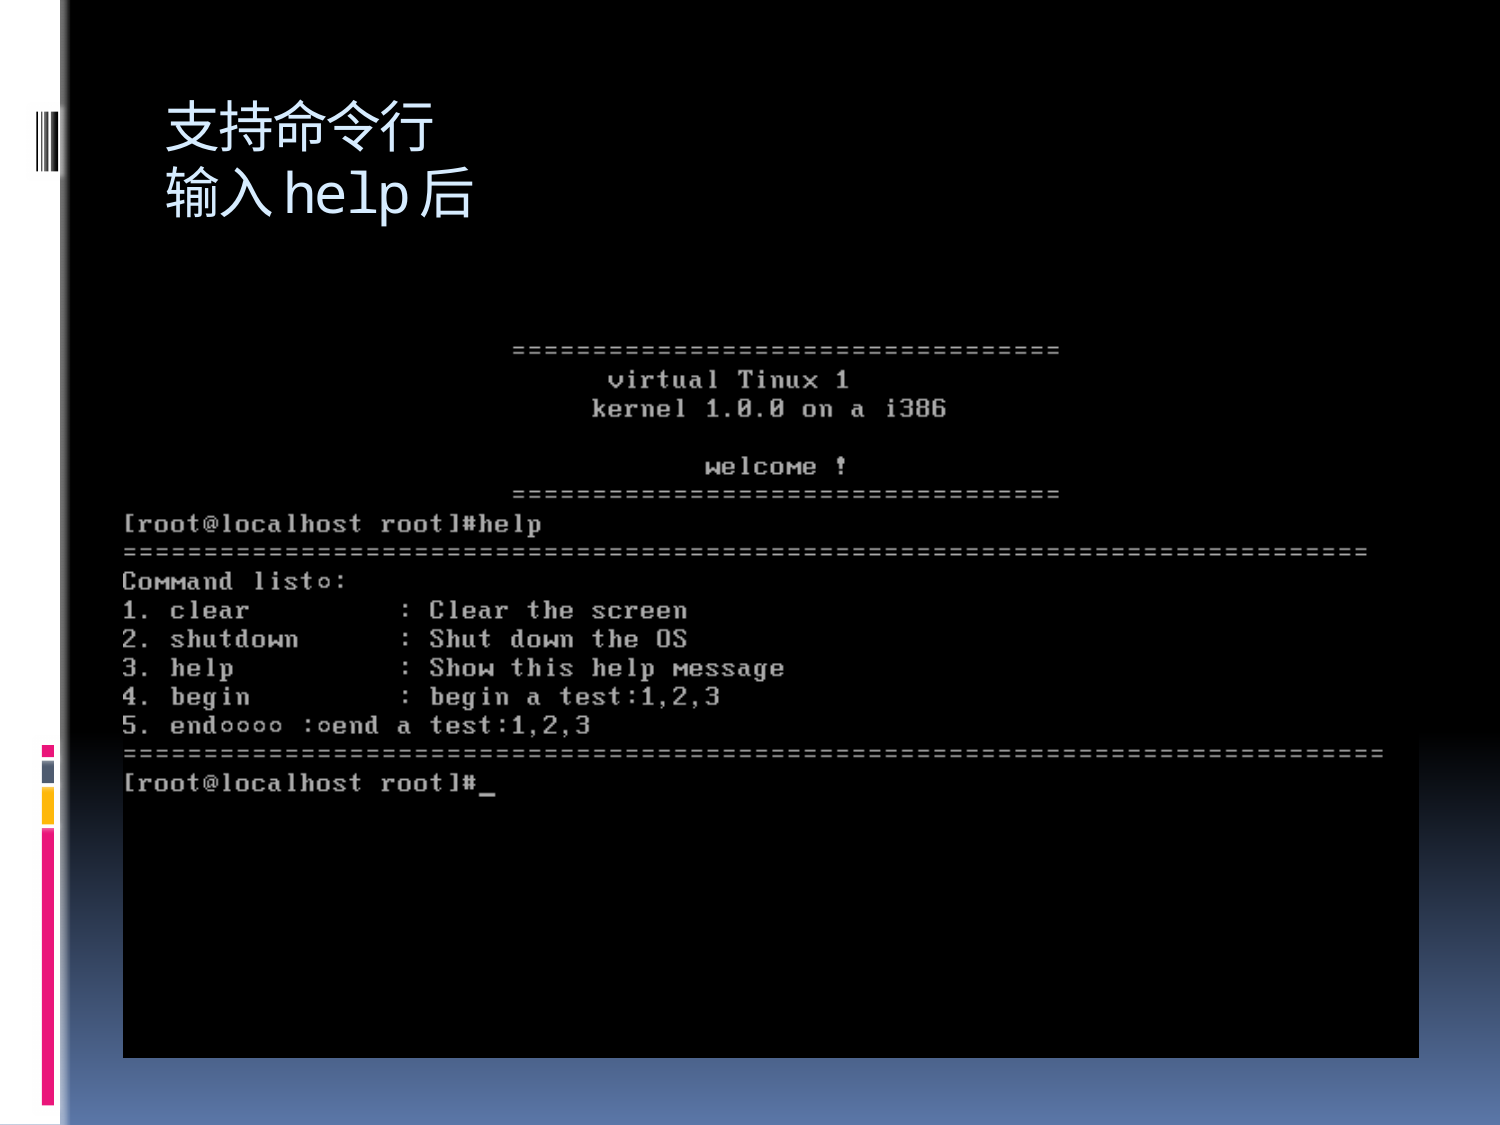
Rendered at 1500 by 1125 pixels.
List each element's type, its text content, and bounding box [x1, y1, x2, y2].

title 支持命令行 输入help后 [150, 83, 1425, 234]
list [123, 337, 1420, 1058]
